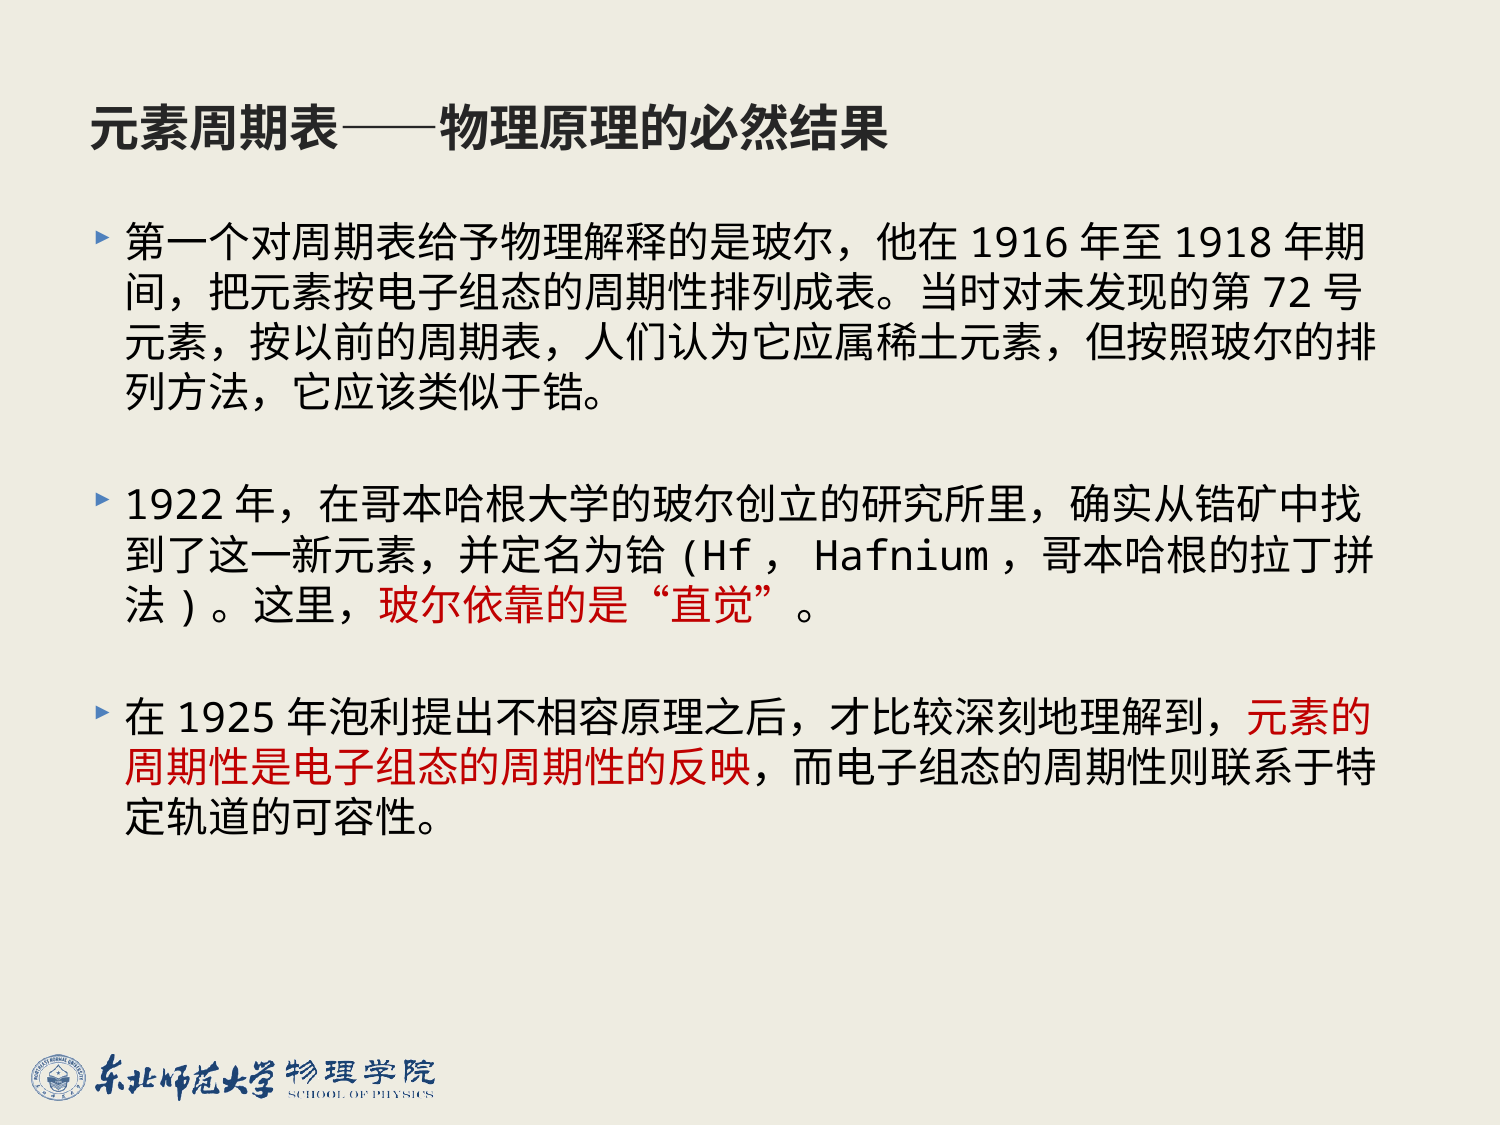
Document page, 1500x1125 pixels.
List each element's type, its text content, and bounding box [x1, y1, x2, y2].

picture [20, 1054, 440, 1101]
list 第一个对周期表给予物理解释的是玻尔，他在1916年至1918年期间，把元素按电子组态的周期性排列成表。当时对未发现的第72号元素，按以前的周期表，人们认为它应属稀土元素，但按照玻尔的排列方法，它应该类似于锆。 1922年，在哥本哈根大学的玻尔创立的研究所里，确实从锆矿中找到了这一新元素，并定名为铪(Hf，Hafnium，哥本哈根的拉丁拼法)。这里，玻尔依靠的是“直觉”。 在1925年泡利提出不相容原理之后，才比较深刻地理解到，元素的周期性是电子组态的周期性的反映，而电子组态的周期性则联系于特定轨道的可容性。 [64, 208, 1415, 951]
title 元素周期表——物理原理的必然结果 [75, 45, 1425, 209]
